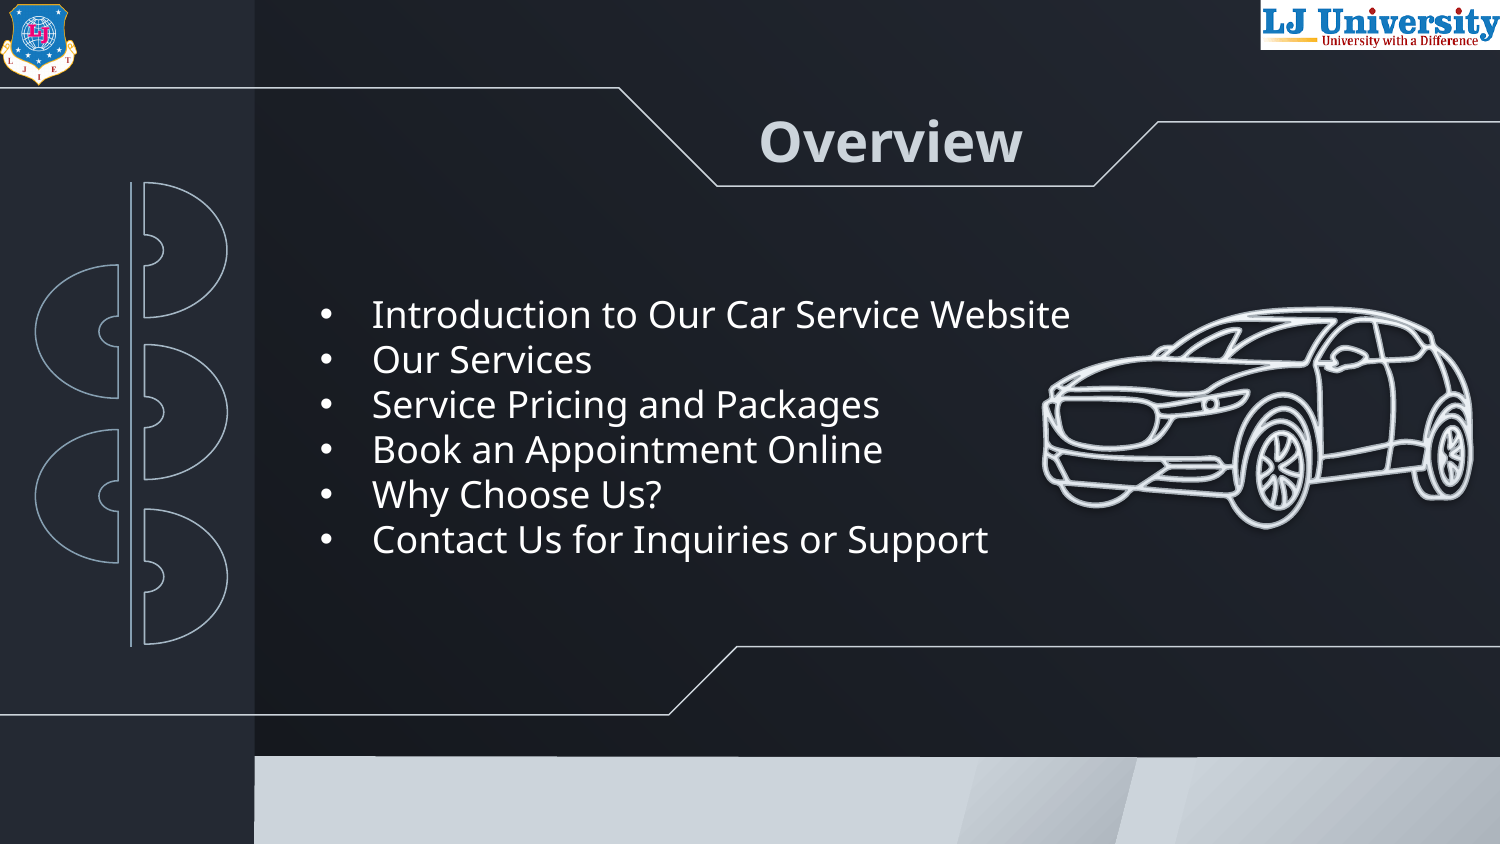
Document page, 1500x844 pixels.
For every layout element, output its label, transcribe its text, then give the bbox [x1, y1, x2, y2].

subtitle Introduction to Our Car Service Website Our Services Service Pricing and Packages Book an Appointment Online Why Choose Us? Contact Us for Inquiries or Support [281, 275, 1359, 618]
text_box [0, 318, 364, 511]
picture [0, 4, 78, 86]
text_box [1042, 306, 1474, 529]
title Overview [352, 91, 1430, 187]
picture [1260, 0, 1500, 50]
